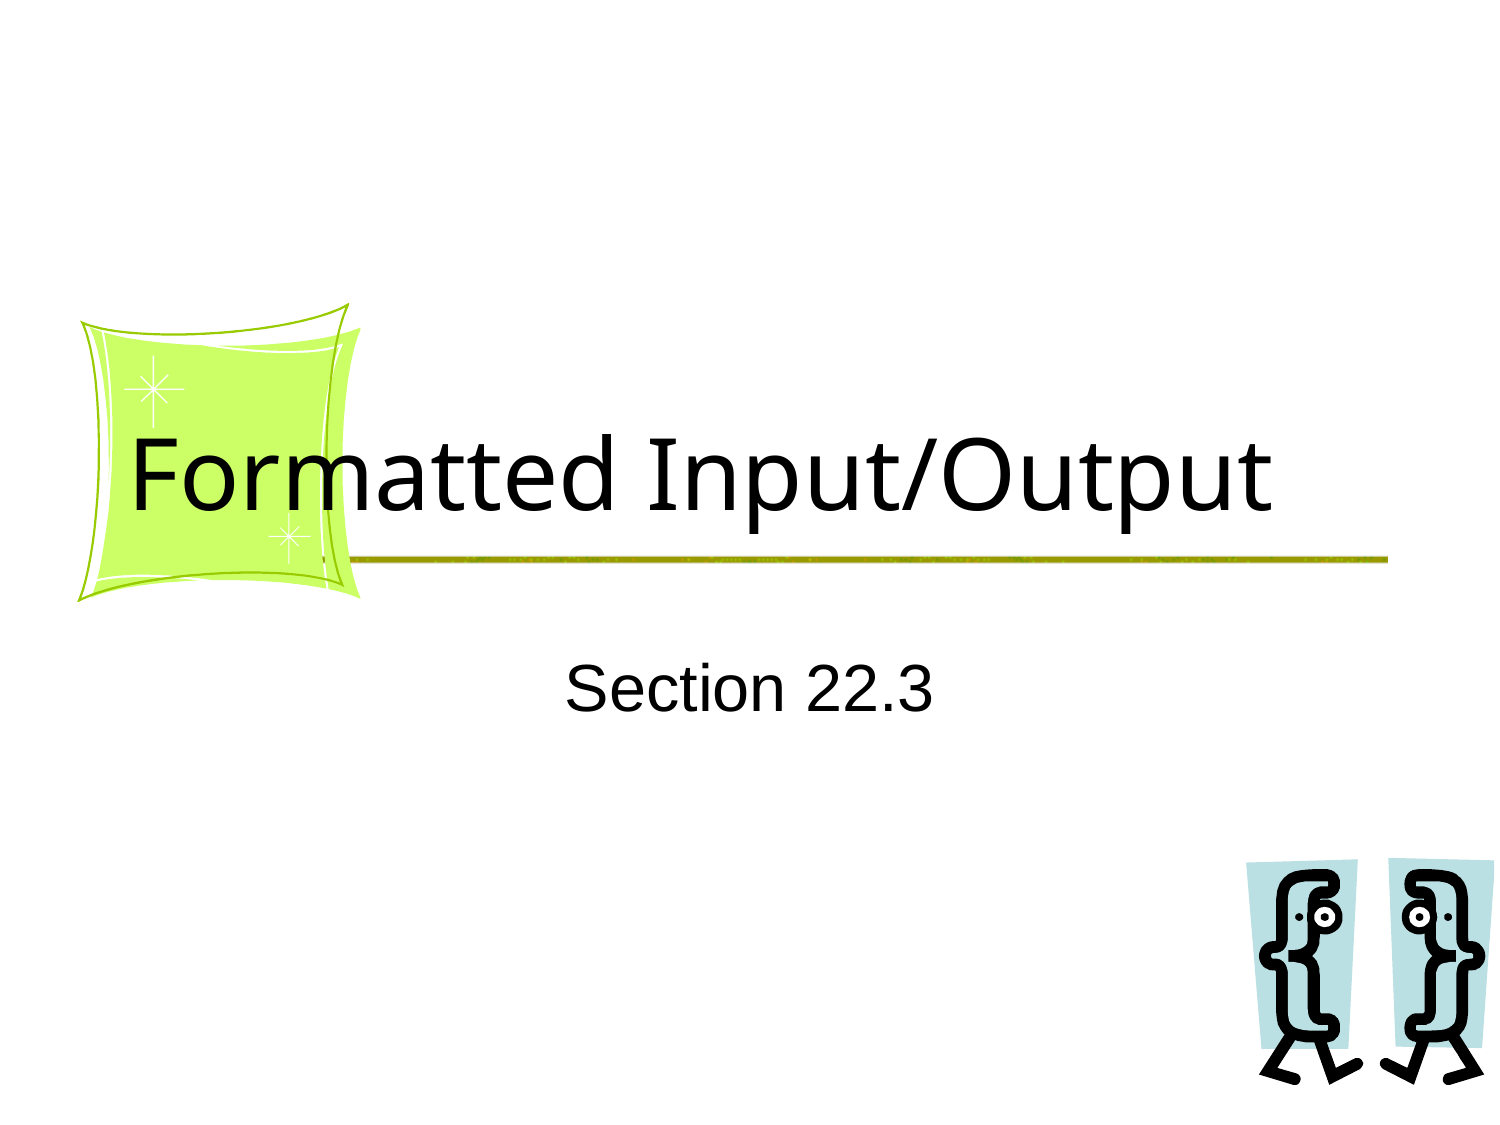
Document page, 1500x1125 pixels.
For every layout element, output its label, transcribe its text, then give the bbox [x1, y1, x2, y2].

title Formatted Input/Output [112, 349, 1388, 591]
subtitle Section 22.3 [225, 637, 1275, 925]
